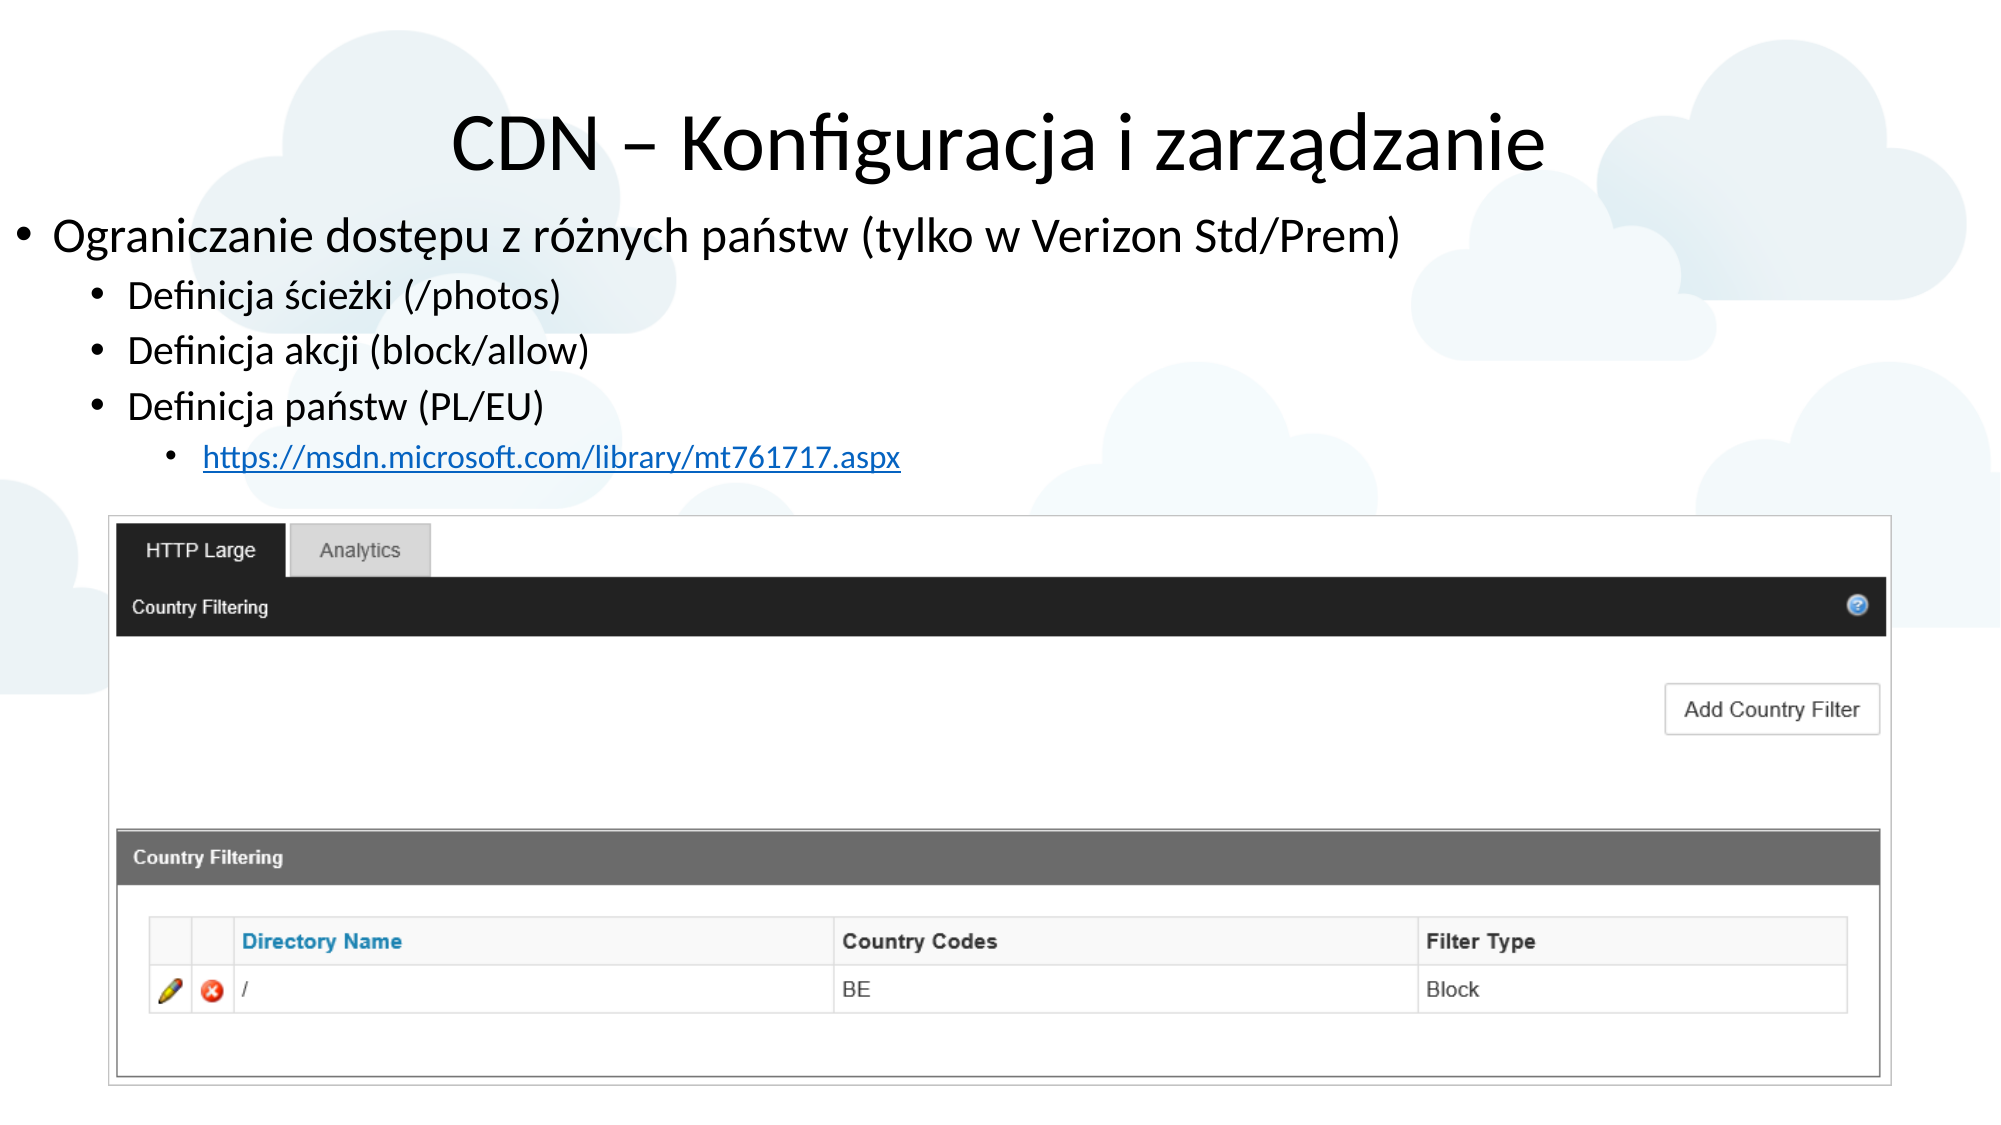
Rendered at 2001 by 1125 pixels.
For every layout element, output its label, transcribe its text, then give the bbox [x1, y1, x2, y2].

picture [108, 515, 1892, 1086]
list CDN – Konfiguracja i zarządzanie Ograniczanie dostępu z różnych państw (tylko w Verizon Std/Prem) Definicja ścieżki (/photos) Definicja akcji (block/allow) Definicja państw (PL/EU) https://msdn.microsoft.com/library/mt761717.aspx [0, 0, 2000, 1125]
